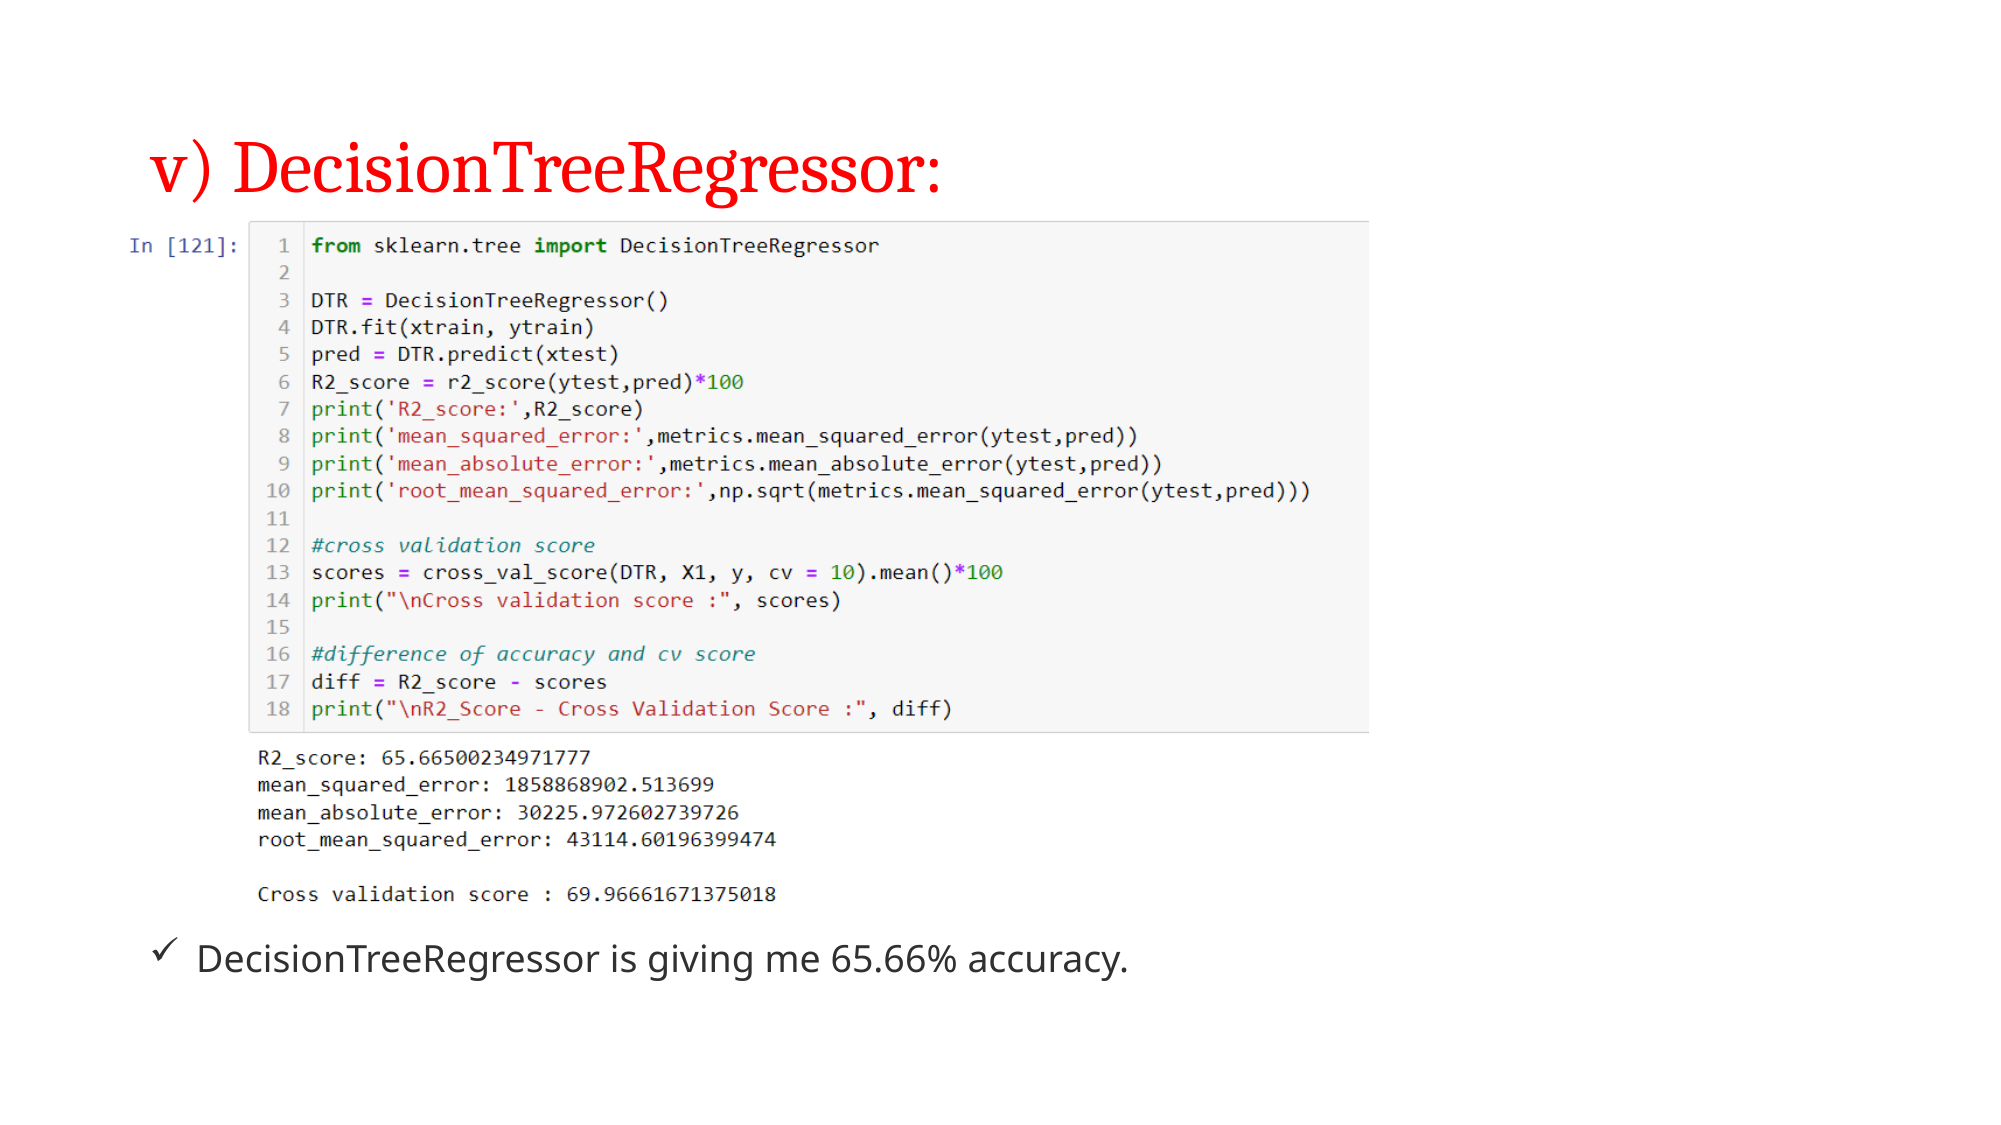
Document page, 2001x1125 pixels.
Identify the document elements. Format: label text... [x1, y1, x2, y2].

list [105, 214, 1369, 928]
text_box DecisionTreeRegressor is giving me 65.66% accuracy. [134, 928, 1145, 988]
title v) DecisionTreeRegressor: [137, 59, 1863, 278]
